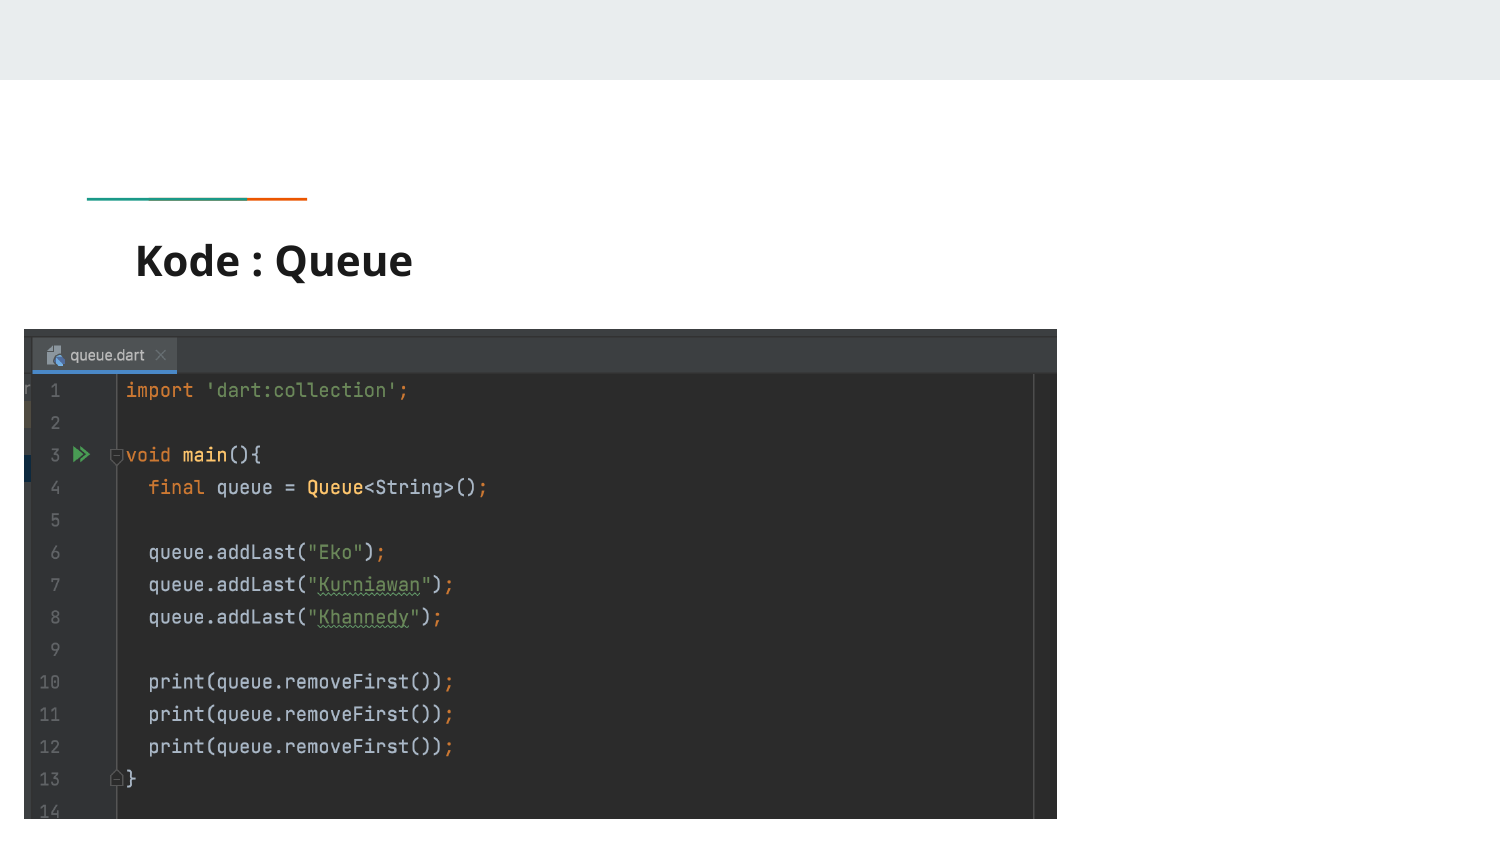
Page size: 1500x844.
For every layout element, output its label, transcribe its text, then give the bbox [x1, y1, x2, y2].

picture [24, 328, 1058, 819]
title Kode : Queue [119, 216, 1381, 305]
